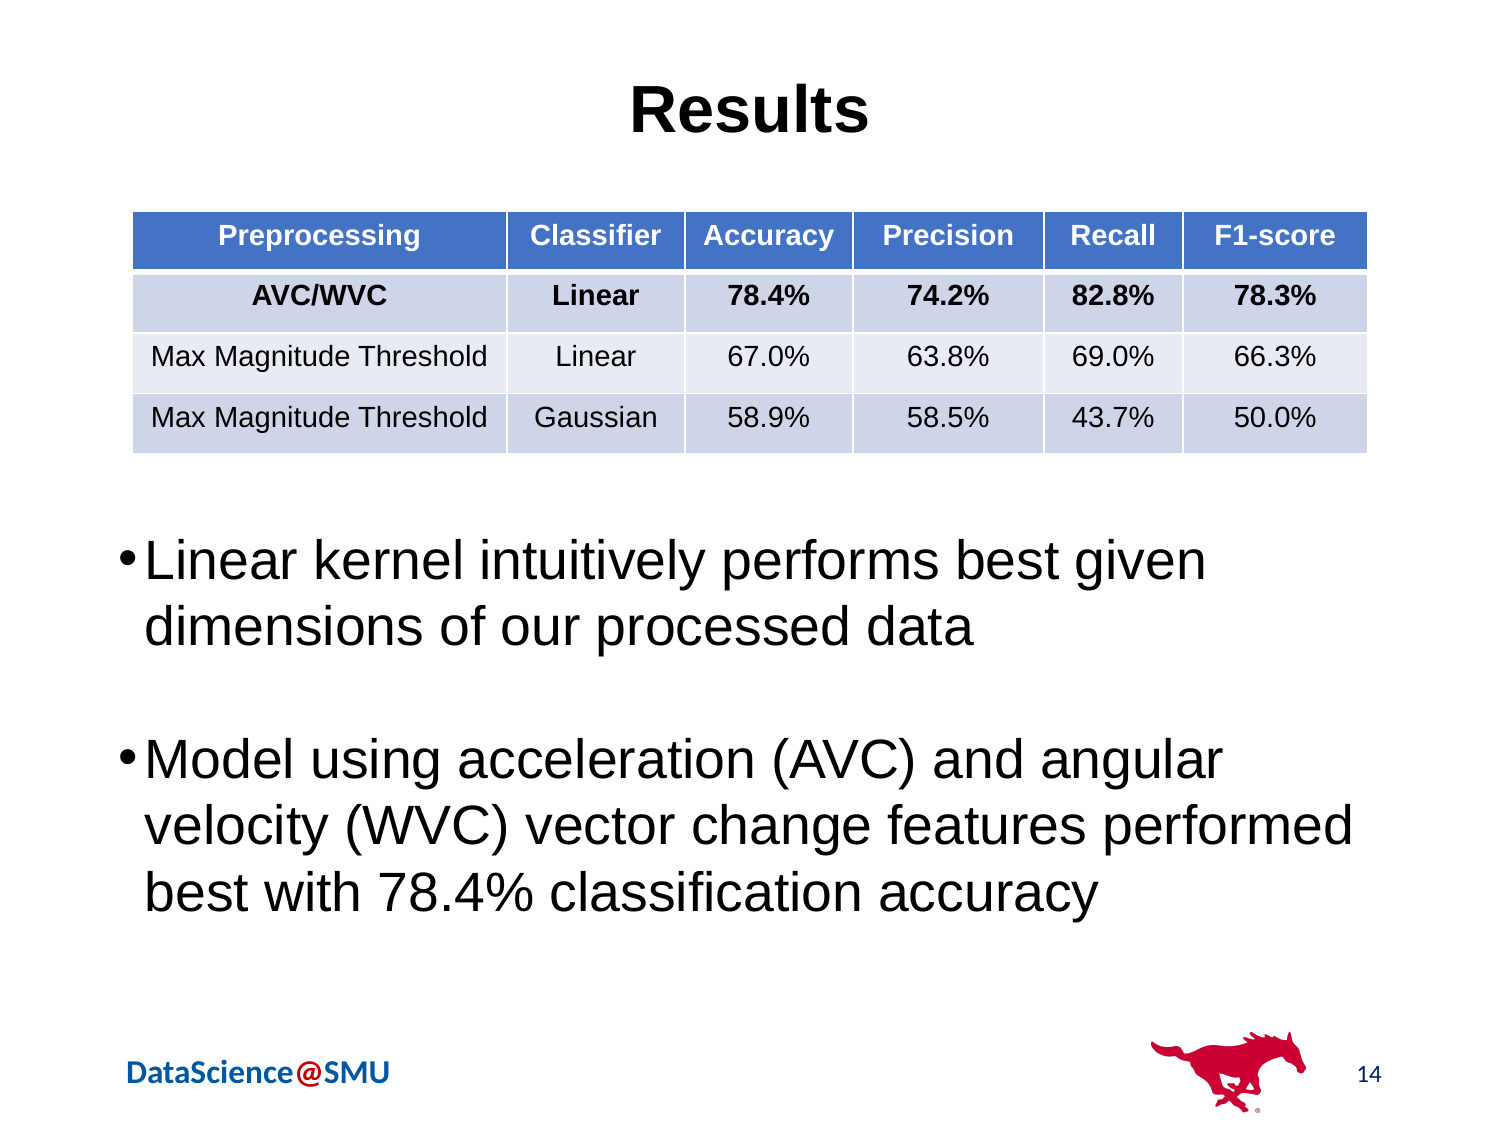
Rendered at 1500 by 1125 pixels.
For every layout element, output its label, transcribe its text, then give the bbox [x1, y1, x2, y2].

slide_number 14 [1059, 1042, 1397, 1103]
list Linear kernel intuitively performs best given dimensions of our processed data Model using acceleration (AVC) and angular velocity (WVC) vector change features performed best with 78.4% classification accuracy [103, 516, 1397, 981]
table_header F1-score [1184, 212, 1367, 269]
table_cell 69.0% [1045, 334, 1182, 393]
table_cell 66.3% [1184, 334, 1367, 393]
table_cell Linear [508, 334, 684, 393]
picture [1151, 1103, 1306, 1113]
table_cell AVC/WVC [133, 275, 506, 332]
table_cell Linear [508, 275, 684, 332]
table_cell 50.0% [1184, 394, 1367, 453]
table_cell Max Magnitude Threshold [133, 334, 506, 393]
table_cell 78.4% [686, 275, 852, 332]
table_cell 78.3% [1184, 275, 1367, 332]
table_header Accuracy [686, 212, 852, 269]
table_cell 82.8% [1045, 275, 1182, 332]
table_header Recall [1045, 212, 1182, 269]
table_cell 58.9% [686, 394, 852, 453]
table_header Precision [854, 212, 1043, 269]
table_cell 63.8% [854, 334, 1043, 393]
table_cell 74.2% [854, 275, 1043, 332]
table_header Preprocessing [133, 212, 506, 269]
table_cell Max Magnitude Threshold [133, 394, 506, 453]
table_cell 67.0% [686, 334, 852, 393]
table_header Classifier [508, 212, 684, 269]
title Results [103, 59, 1397, 162]
table_cell 43.7% [1045, 394, 1182, 453]
picture [1151, 1032, 1306, 1042]
table_cell 58.5% [854, 394, 1043, 453]
table_cell Gaussian [508, 394, 684, 453]
